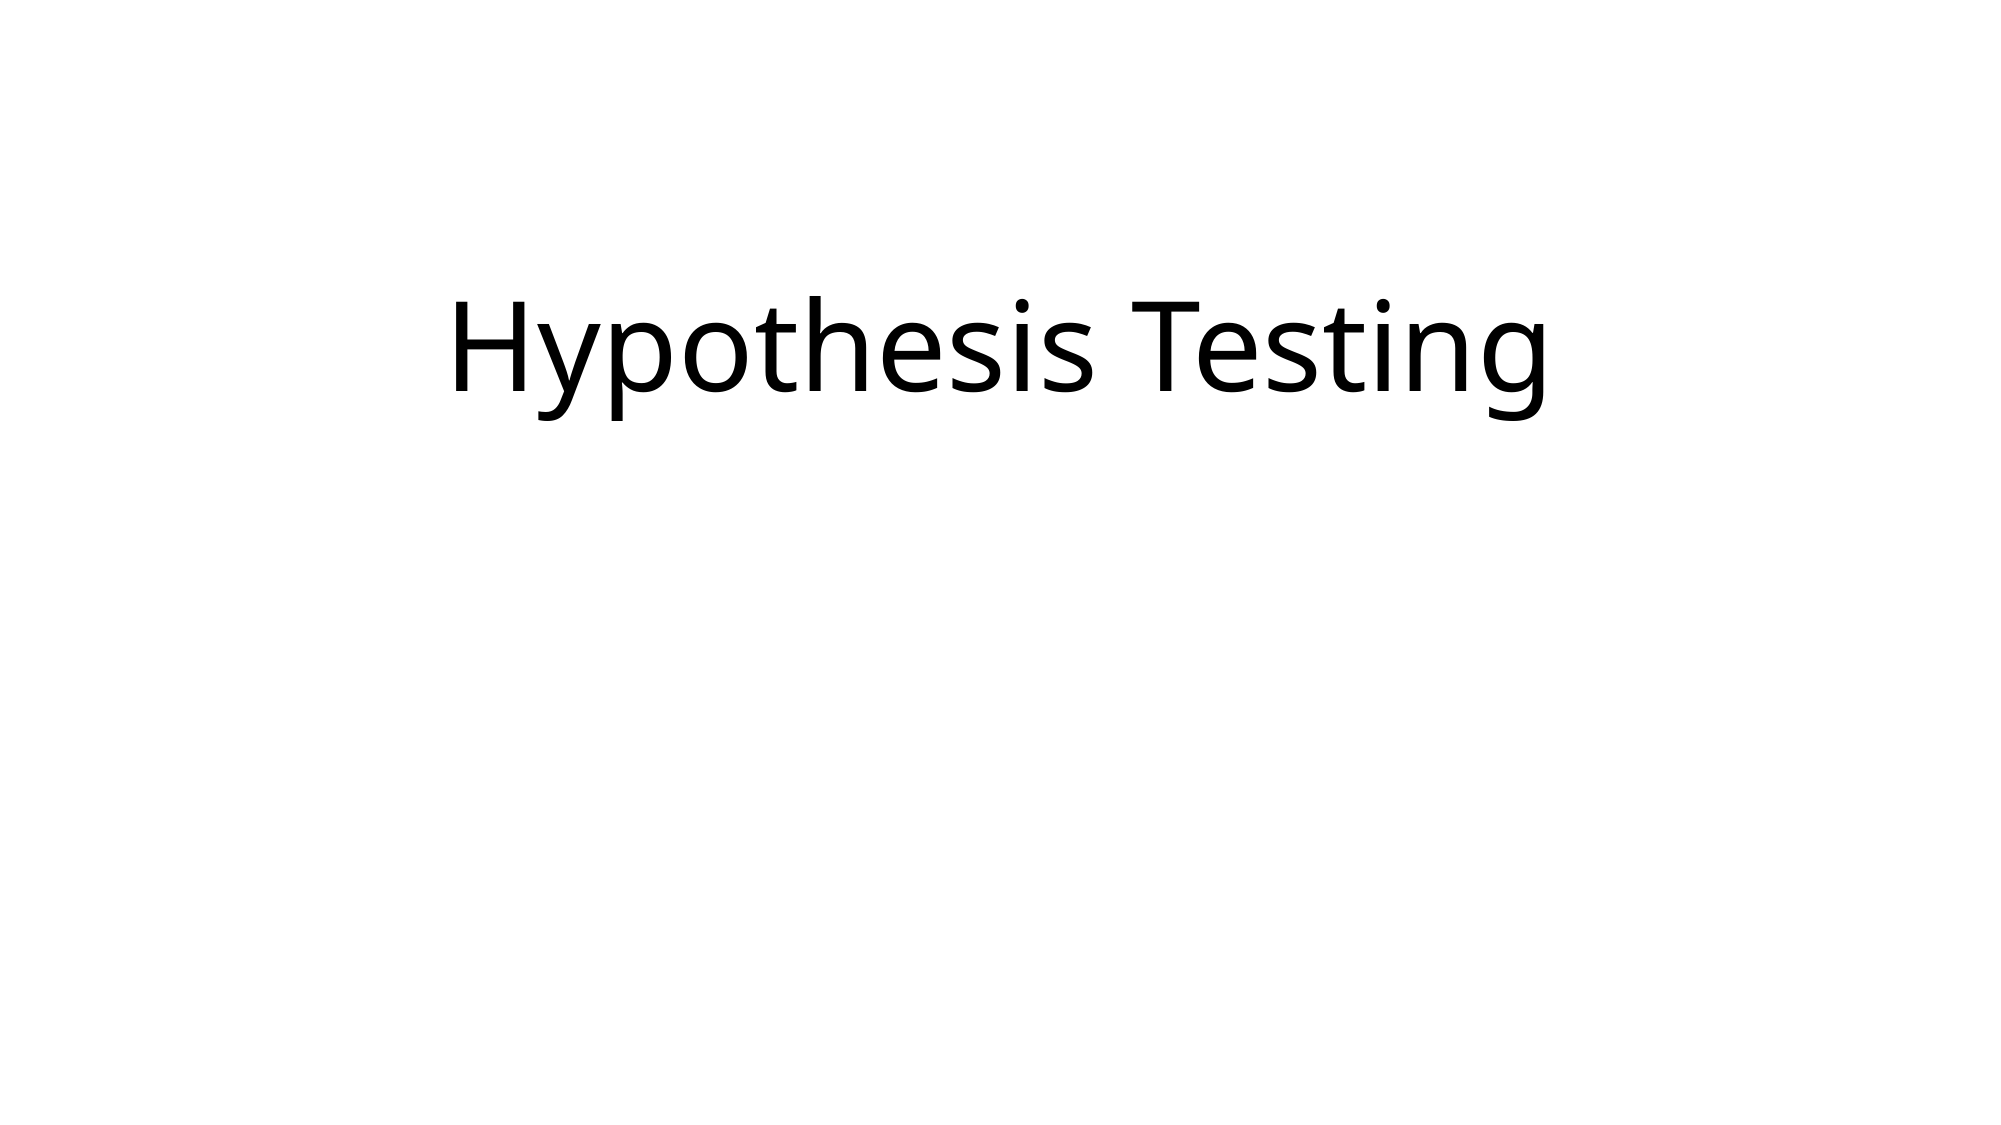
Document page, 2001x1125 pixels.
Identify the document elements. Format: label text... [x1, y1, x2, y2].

title Hypothesis Testing [249, 184, 1750, 576]
